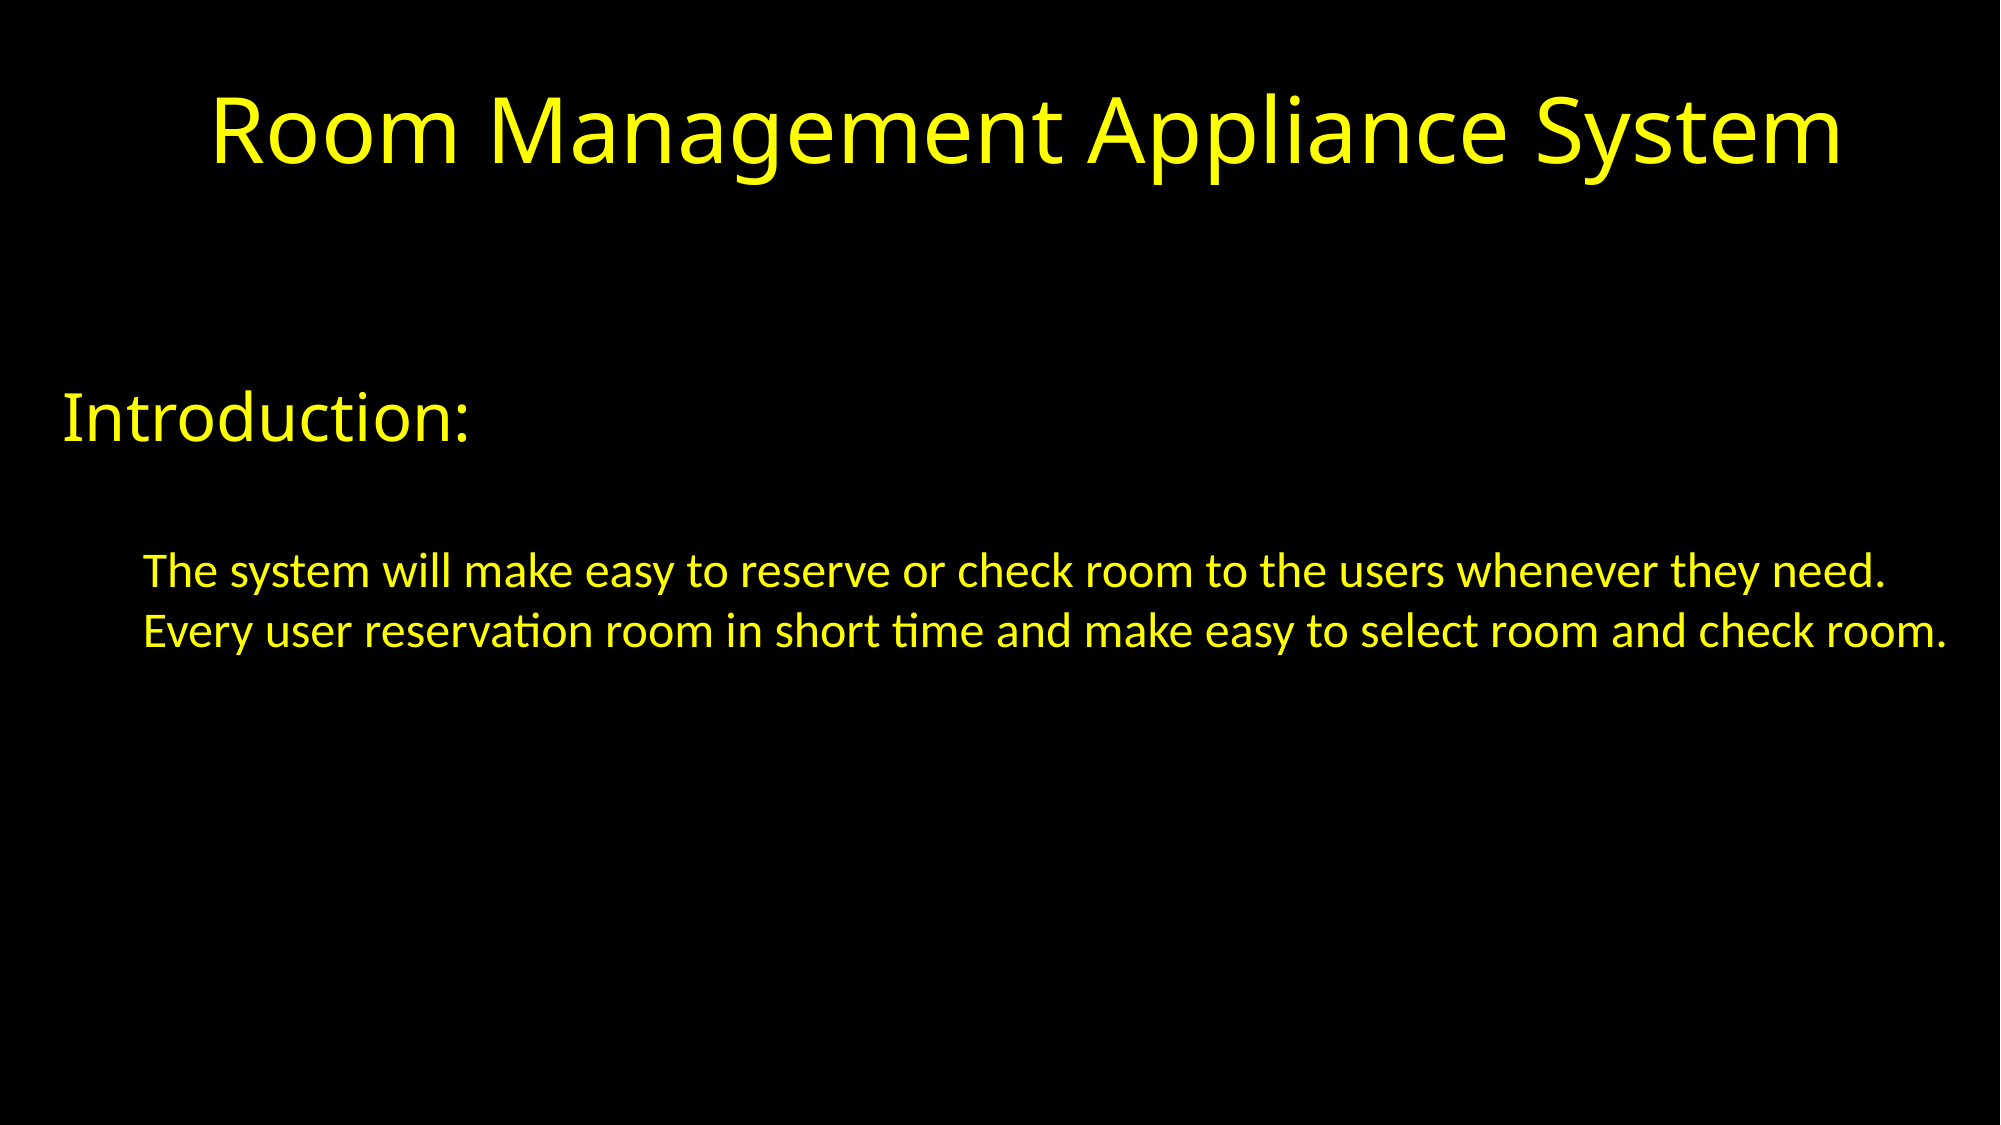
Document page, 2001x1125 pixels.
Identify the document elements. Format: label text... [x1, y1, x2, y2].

text_box The system will make easy to reserve or check room to the users whenever they need. Every user reservation room in short time and make easy to select room and check room. [128, 530, 1964, 665]
text_box Introduction: [47, 367, 488, 463]
text_box Room Management Appliance System [194, 64, 1863, 190]
